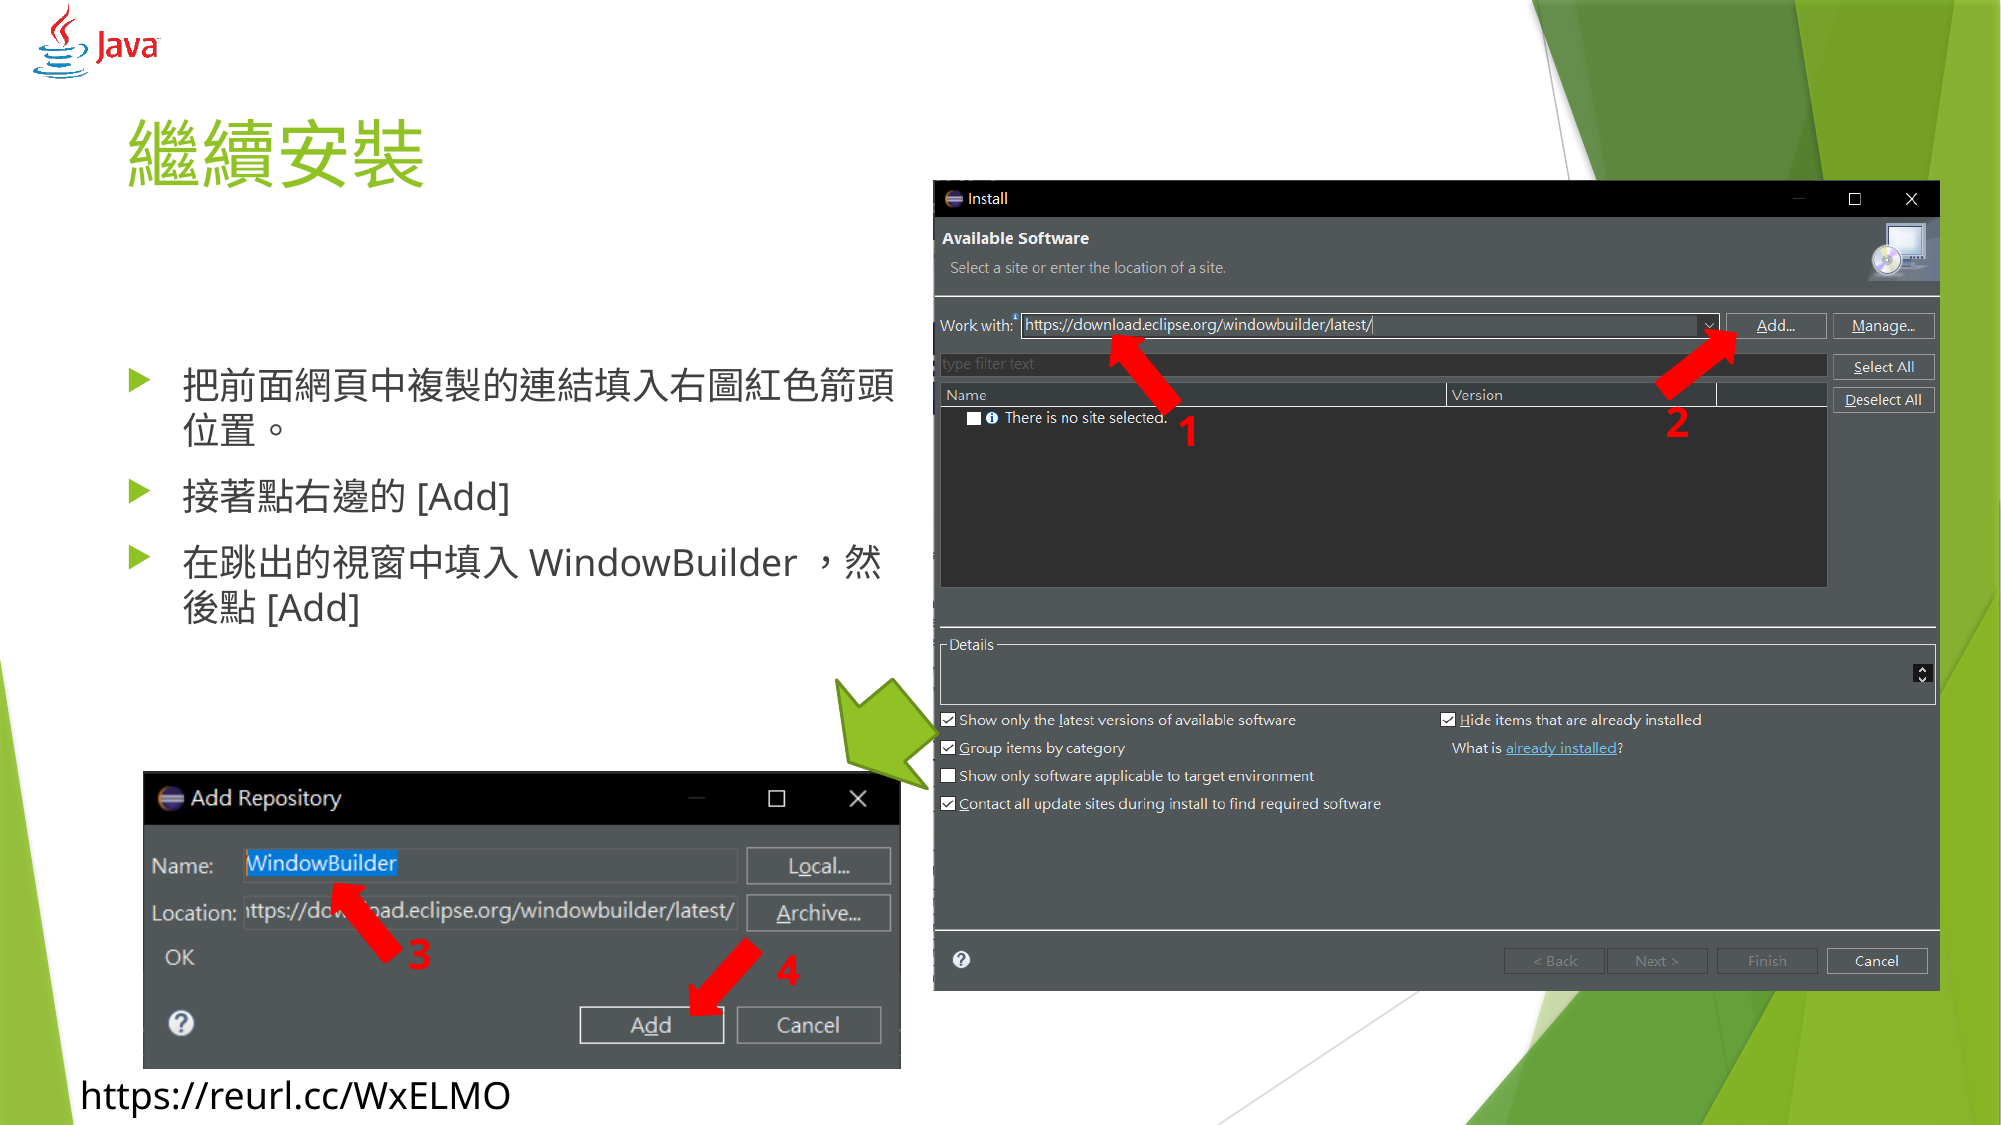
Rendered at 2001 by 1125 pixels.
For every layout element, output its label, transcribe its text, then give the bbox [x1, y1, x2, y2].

picture [932, 180, 1941, 992]
list 把前面網頁中複製的連結填入右圖紅色箭頭位置。 接著點右邊的[Add] 在跳出的視窗中填入WindowBuilder，然後點[Add] [111, 354, 921, 992]
picture [142, 771, 902, 1069]
picture [27, 1, 165, 79]
title 繼續安裝 [111, 99, 1522, 317]
text_box [834, 677, 927, 791]
